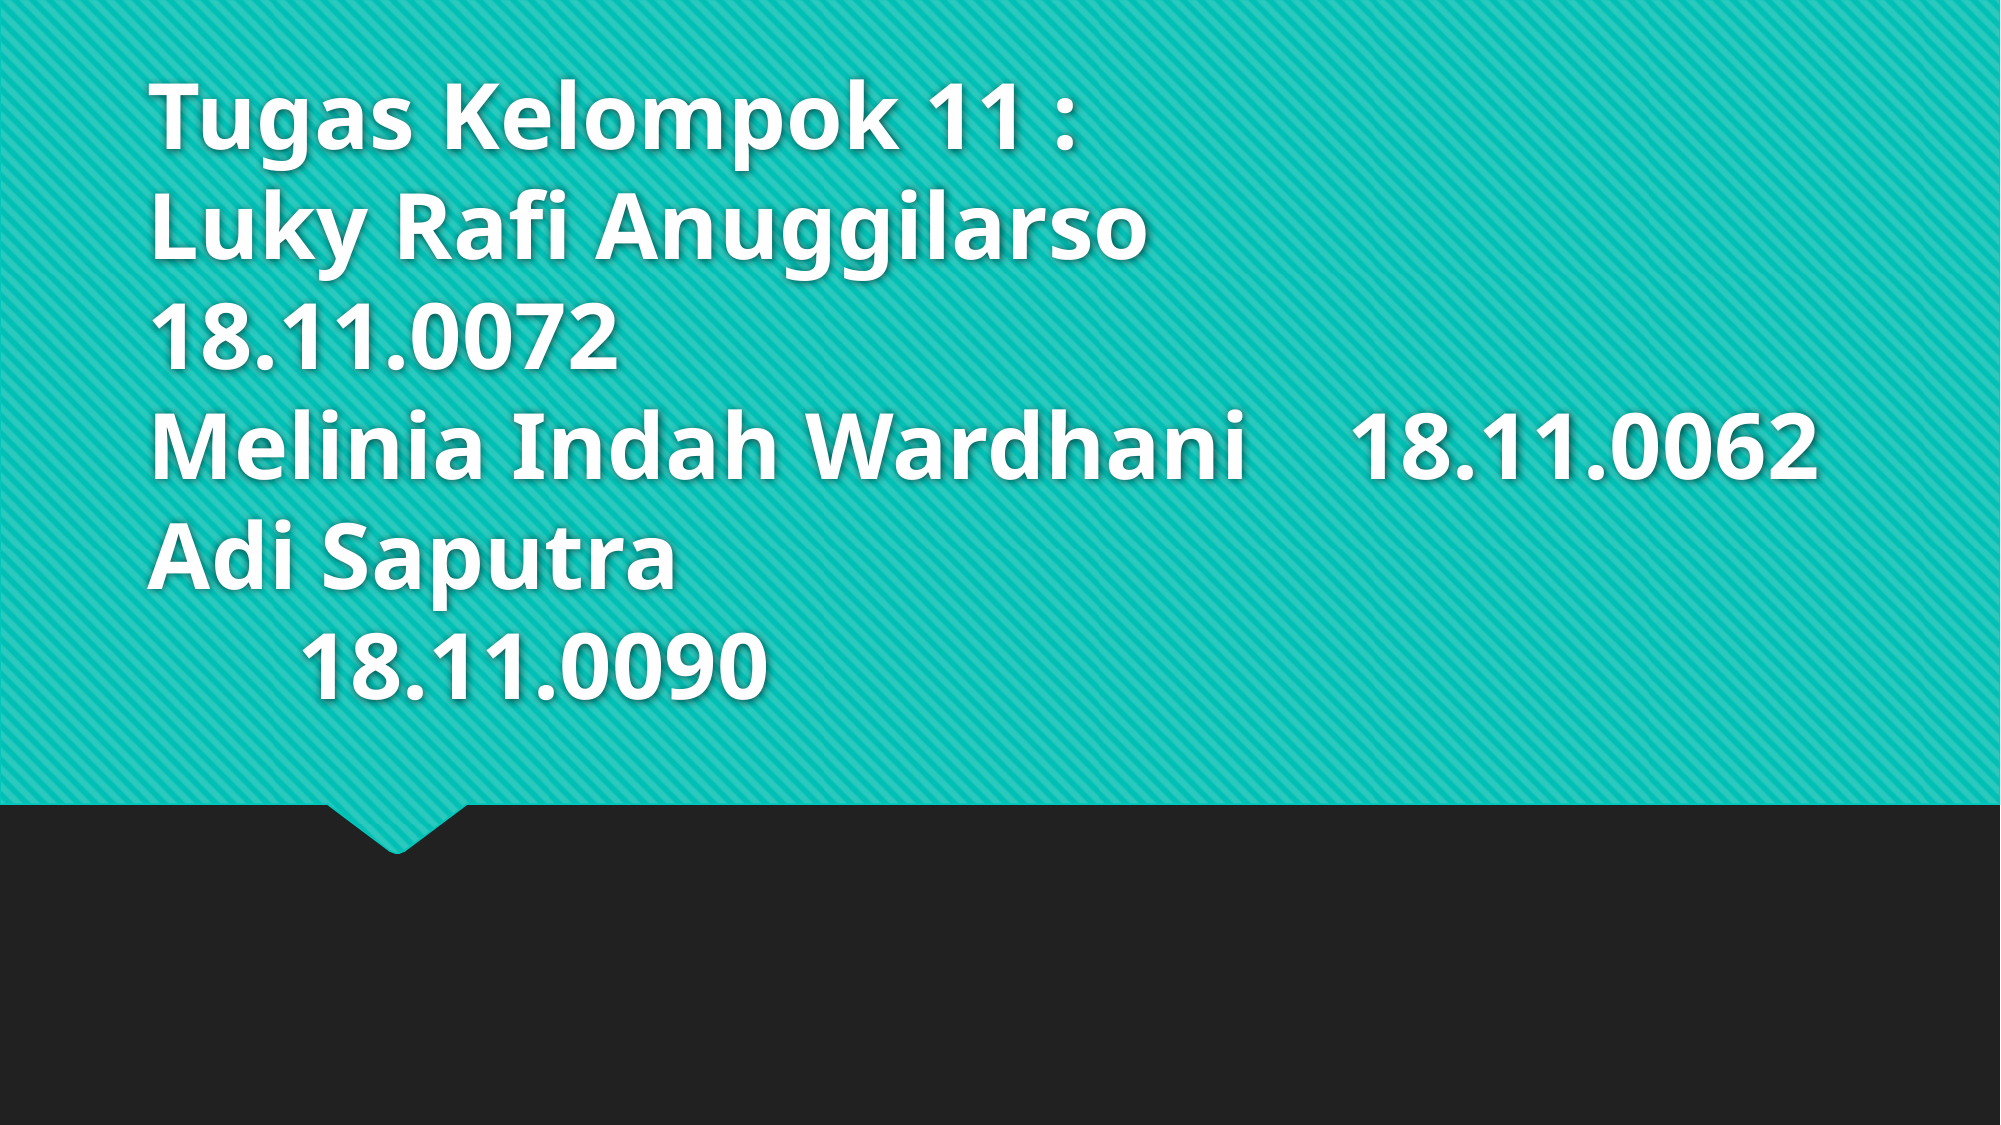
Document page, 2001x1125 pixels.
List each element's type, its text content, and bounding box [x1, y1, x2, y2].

title Tugas Kelompok 11 : Luky Rafi Anuggilarso 18.11.0072 Melinia Indah Wardhani 18.11.0062 Adi Saputra 18.11.0090 [132, 237, 1868, 726]
